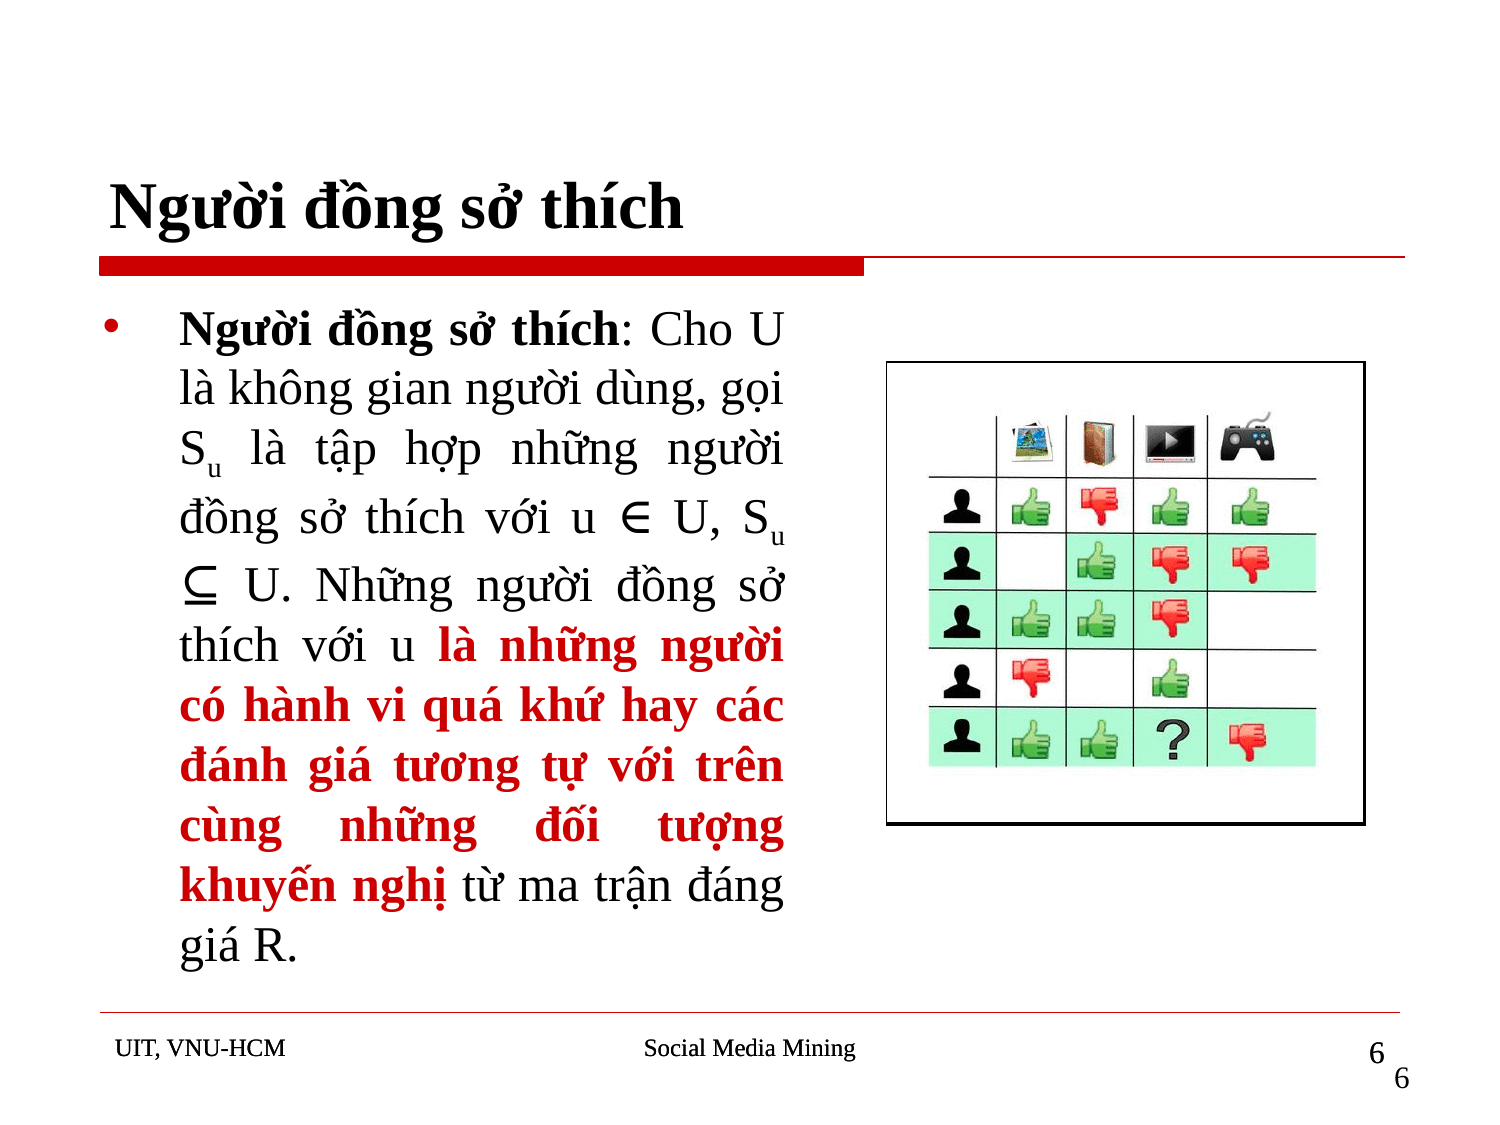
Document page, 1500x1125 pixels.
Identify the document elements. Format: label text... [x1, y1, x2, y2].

text_box 6 [1074, 1024, 1400, 1103]
text_box 6 [1100, 1049, 1425, 1125]
picture [887, 362, 1365, 825]
title Người đồng sở thích [94, 50, 1407, 250]
text_box Người đồng sở thích: Cho U là không gian người dùng, gọi Su là tập hợp những người đồng sở thích với u ∈ U, Su ⊆ U. Những người đồng sở thích với u là những người có hành vi quá khứ hay các đánh giá tương tự với trên cùng những đối tượng khuyến nghị từ ma trận đáng giá R. [87, 287, 800, 1050]
text_box Social Media Mining [512, 1024, 988, 1103]
text_box UIT, VNU-HCM [99, 1050, 425, 1103]
